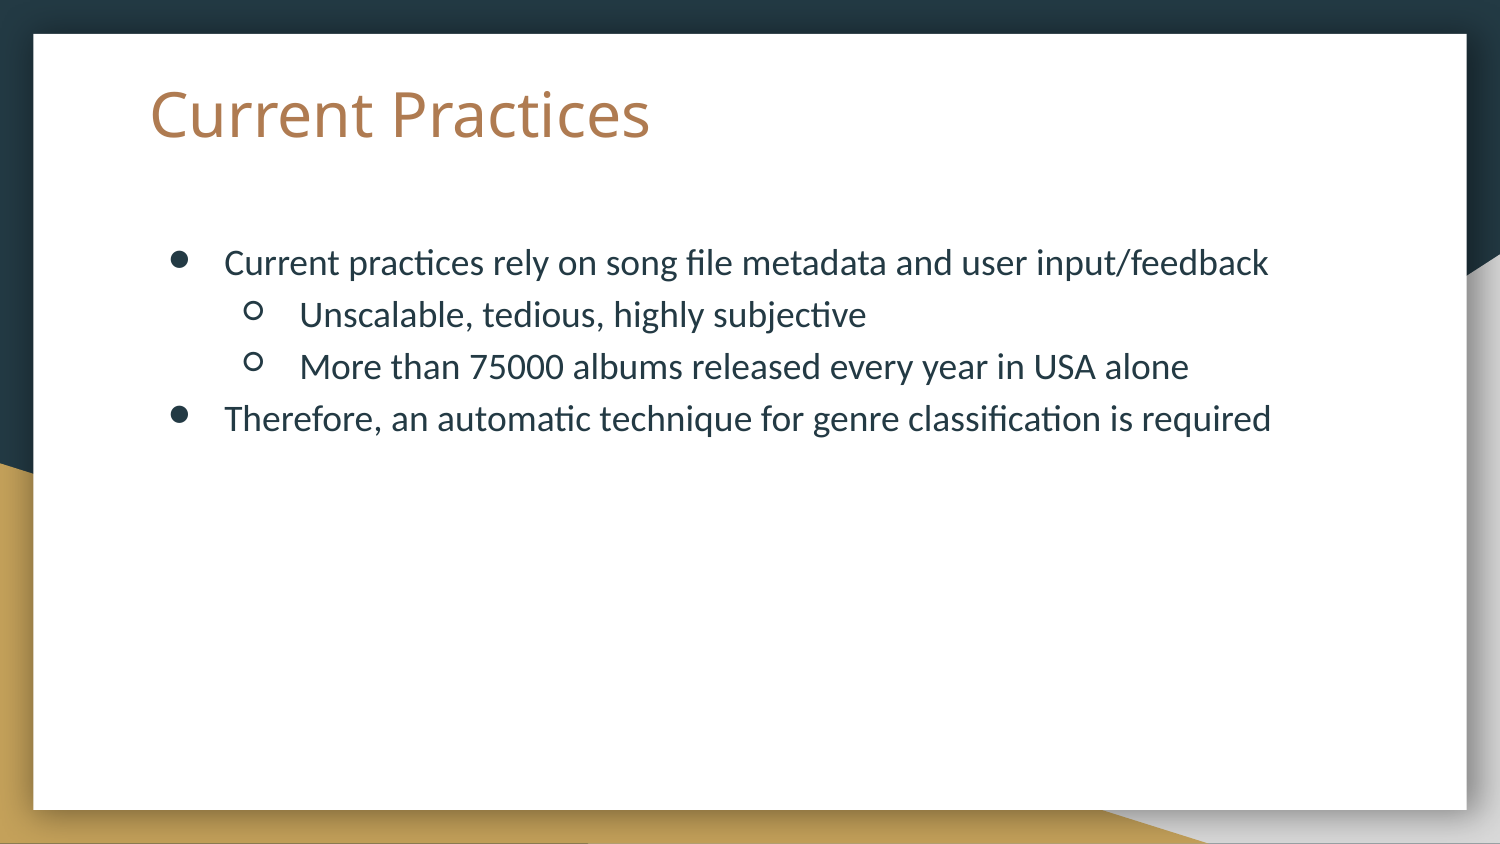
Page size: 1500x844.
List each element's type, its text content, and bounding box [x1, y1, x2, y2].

list Current practices rely on song file metadata and user input/feedback Unscalable, tedious, highly subjective More than 75000 albums released every year in USA alone Therefore, an automatic technique for genre classification is required [134, 216, 1366, 745]
title Current Practices [134, 60, 1366, 216]
